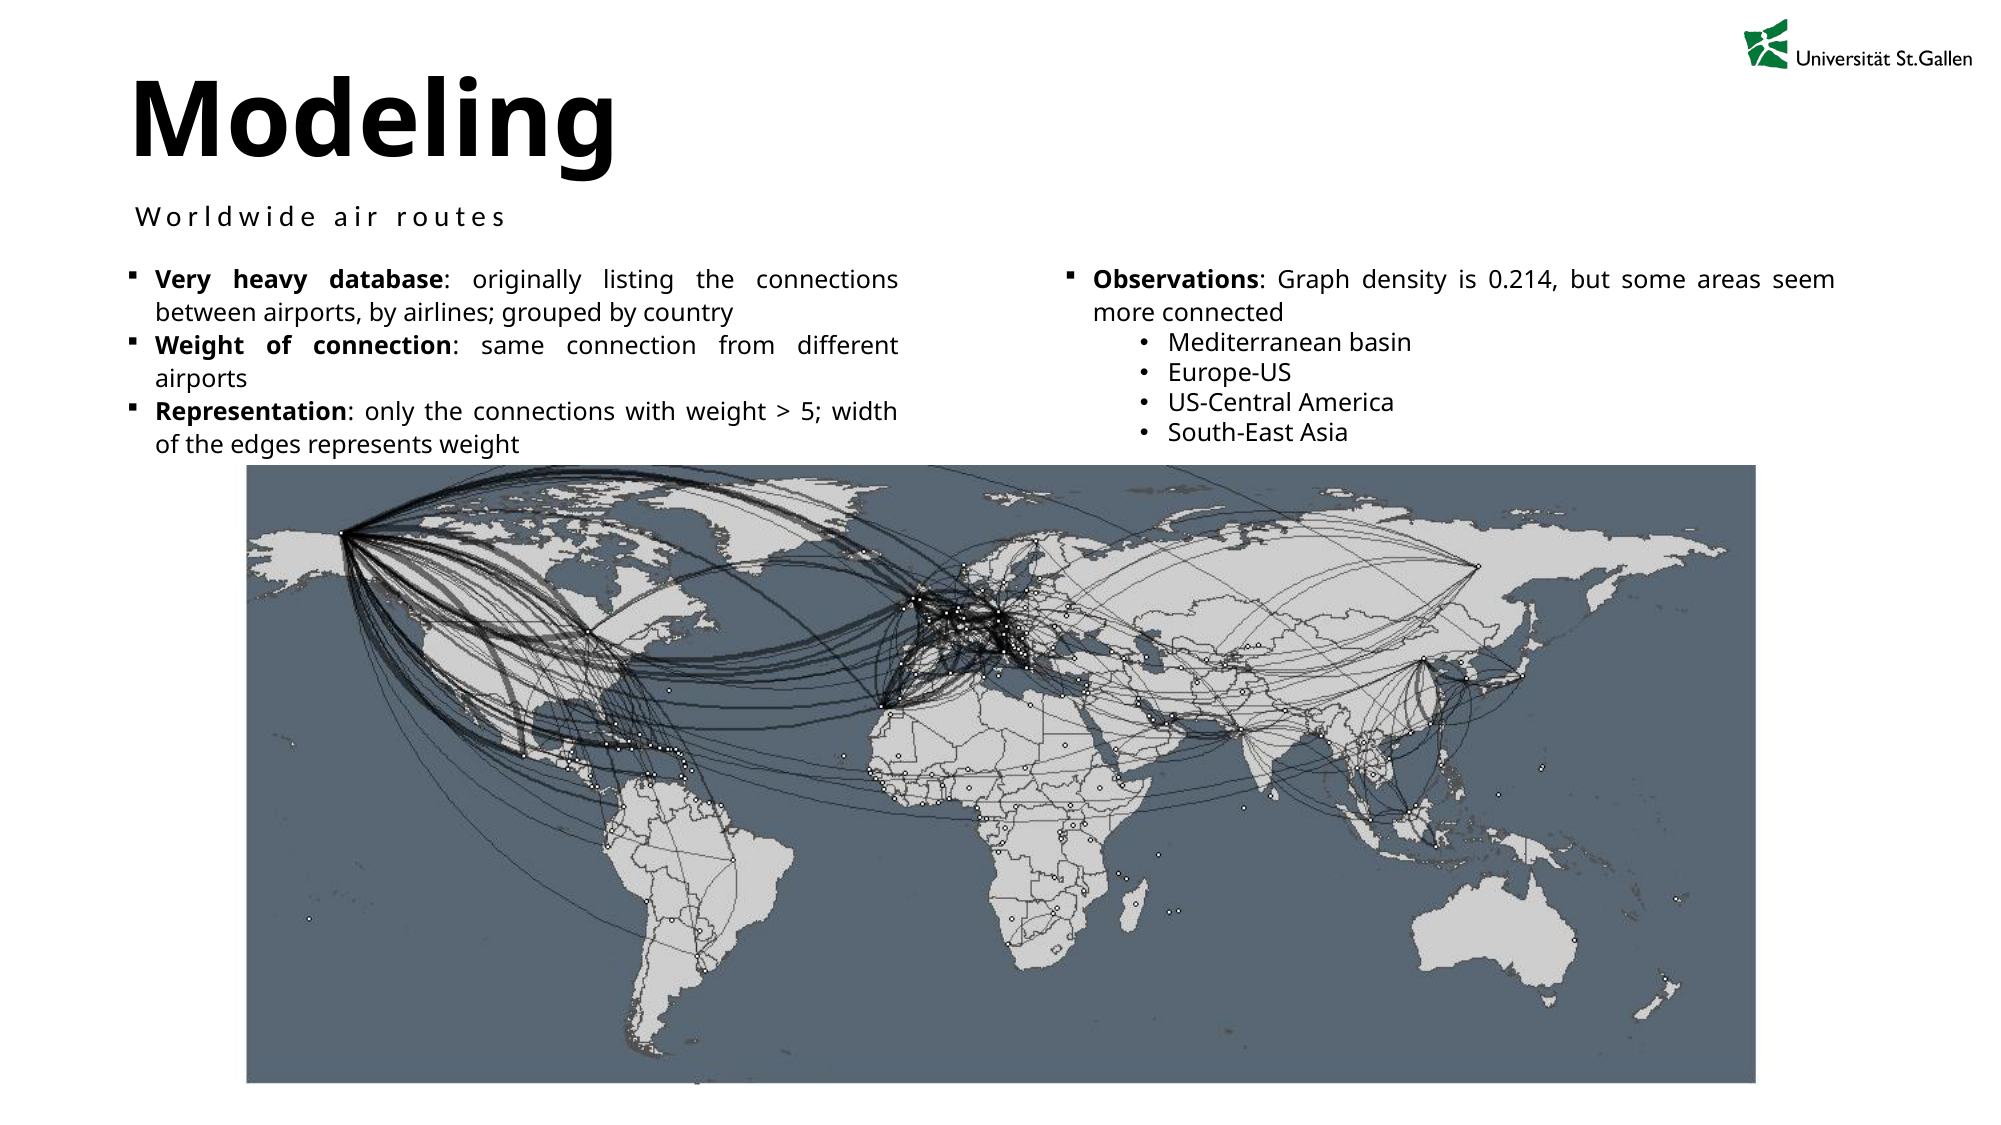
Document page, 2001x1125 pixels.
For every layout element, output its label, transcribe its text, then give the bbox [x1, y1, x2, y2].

picture [228, 465, 1772, 1106]
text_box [127, 72, 1838, 449]
text_box Very heavy database: originally listing the connections between airports, by airlines; grouped by country Weight of connection: same connection from different airports Representation: only the connections with weight > 5; width of the edges represents weight [127, 449, 900, 459]
picture [1744, 18, 1972, 69]
